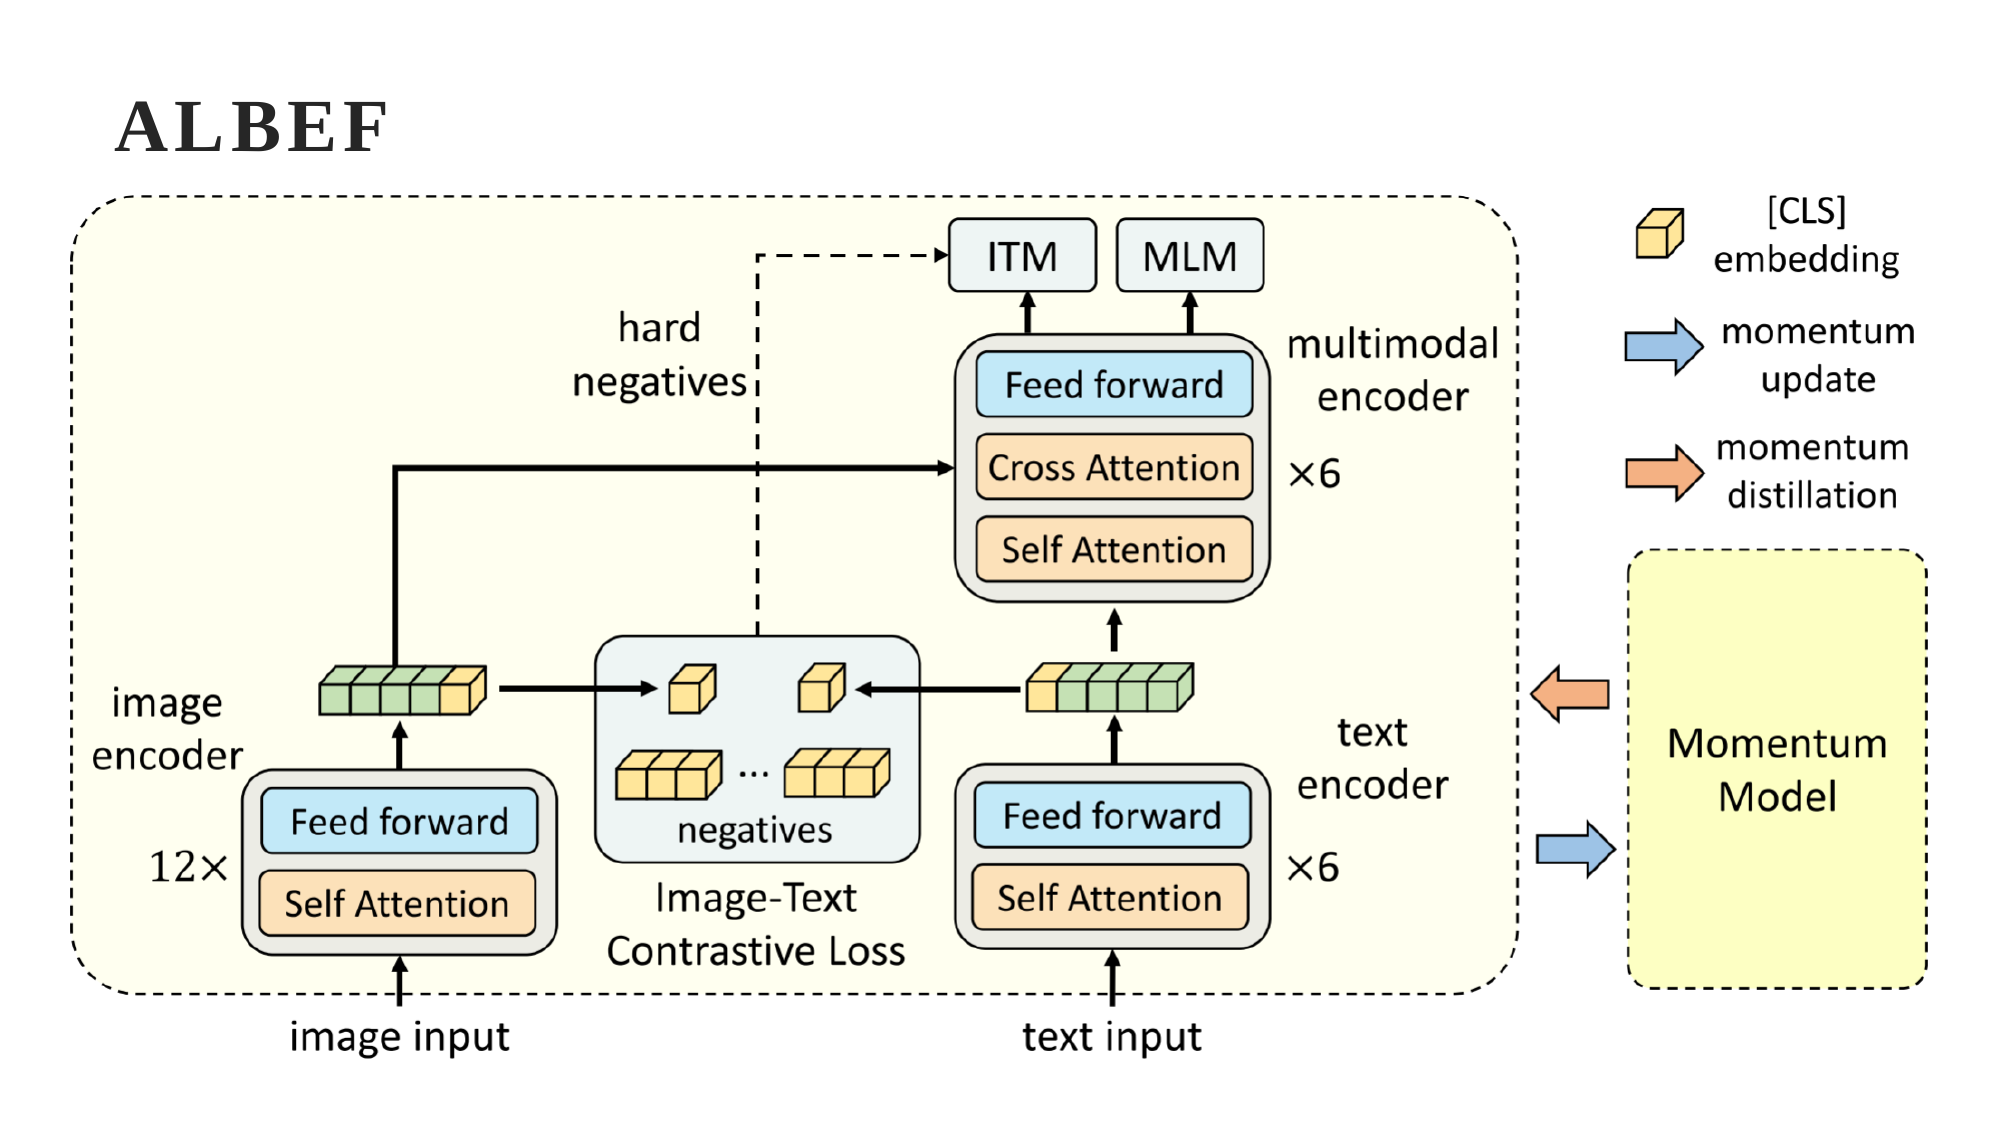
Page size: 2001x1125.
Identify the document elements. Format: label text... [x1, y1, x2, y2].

title ALBEF [99, 63, 1900, 178]
picture [56, 178, 1943, 1072]
